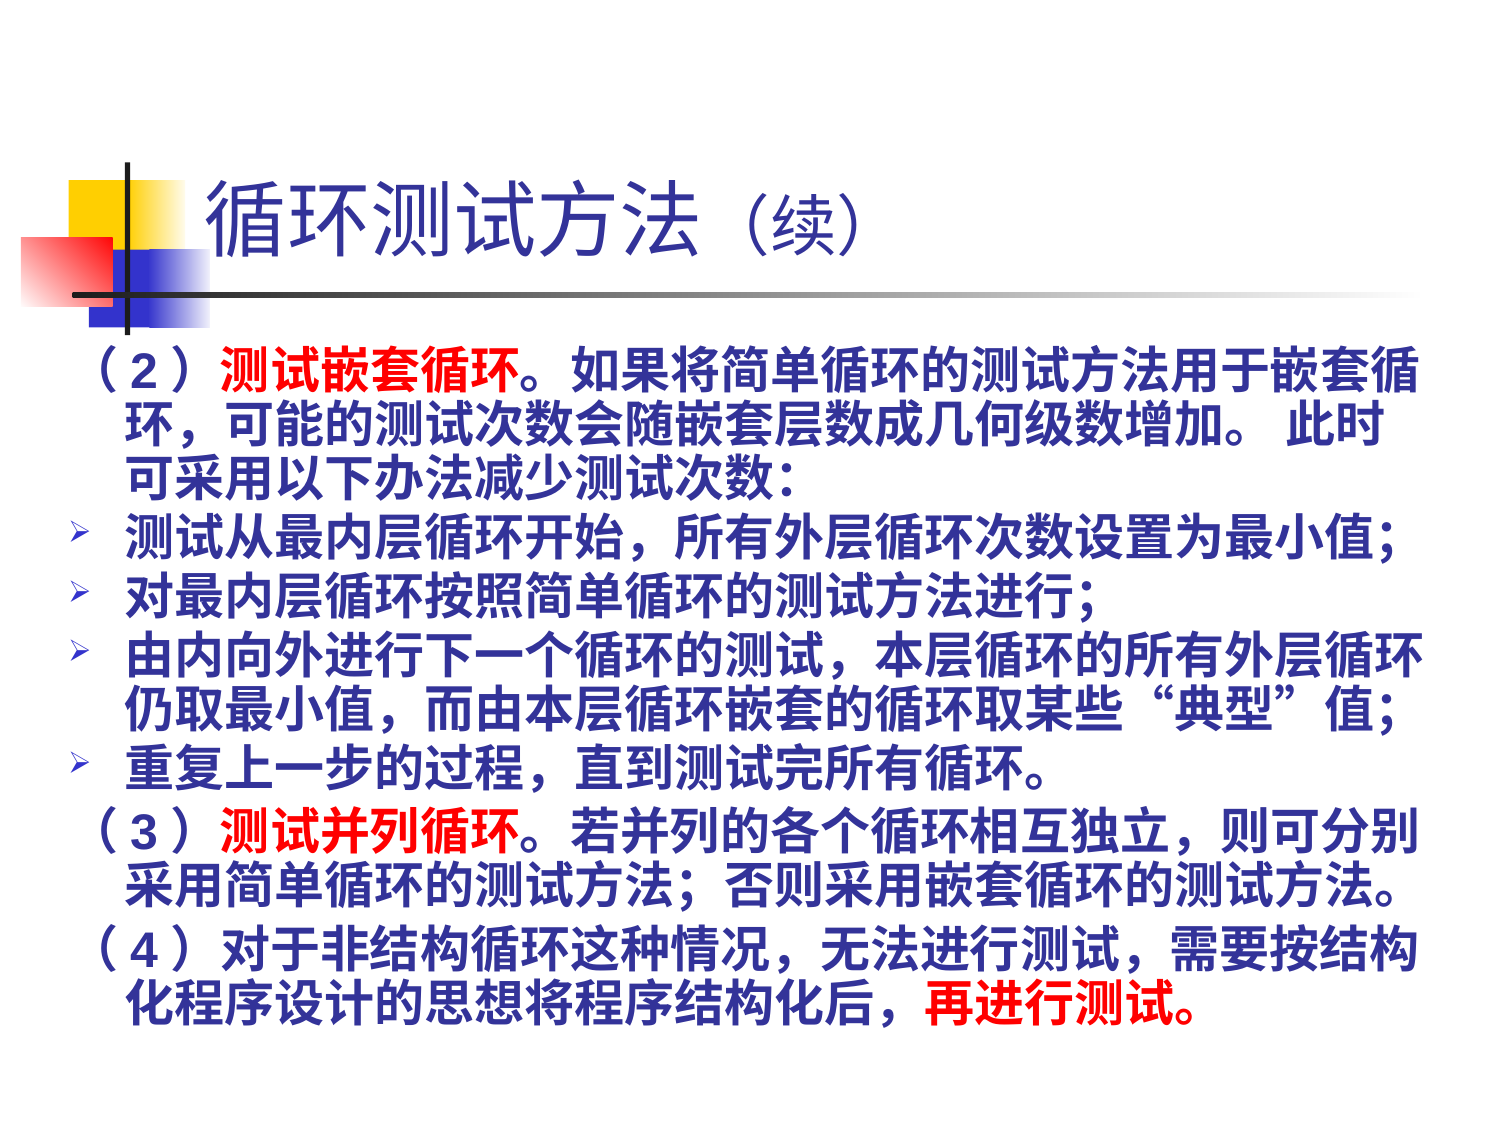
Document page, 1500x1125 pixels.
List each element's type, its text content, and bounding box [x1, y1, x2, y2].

list （2）测试嵌套循环。如果将简单循环的测试方法用于嵌套循环，可能的测试次数会随嵌套层数成几何级数增加。 此时可采用以下办法减少测试次数： 测试从最内层循环开始，所有外层循环次数设置为最小值； 对最内层循环按照简单循环的测试方法进行； 由内向外进行下一个循环的测试，本层循环的所有外层循环仍取最小值，而由本层循环嵌套的循环取某些“典型”值； 重复上一步的过程，直到测试完所有循环。 （3）测试并列循环。若并列的各个循环相互独立，则可分别采用简单循环的测试方法；否则采用嵌套循环的测试方法。 （4）对于非结构循环这种情况，无法进行测试，需要按结构化程序设计的思想将程序结构化后，再进行测试。 [53, 337, 1447, 1125]
title 循环测试方法（续） [188, 35, 1468, 275]
